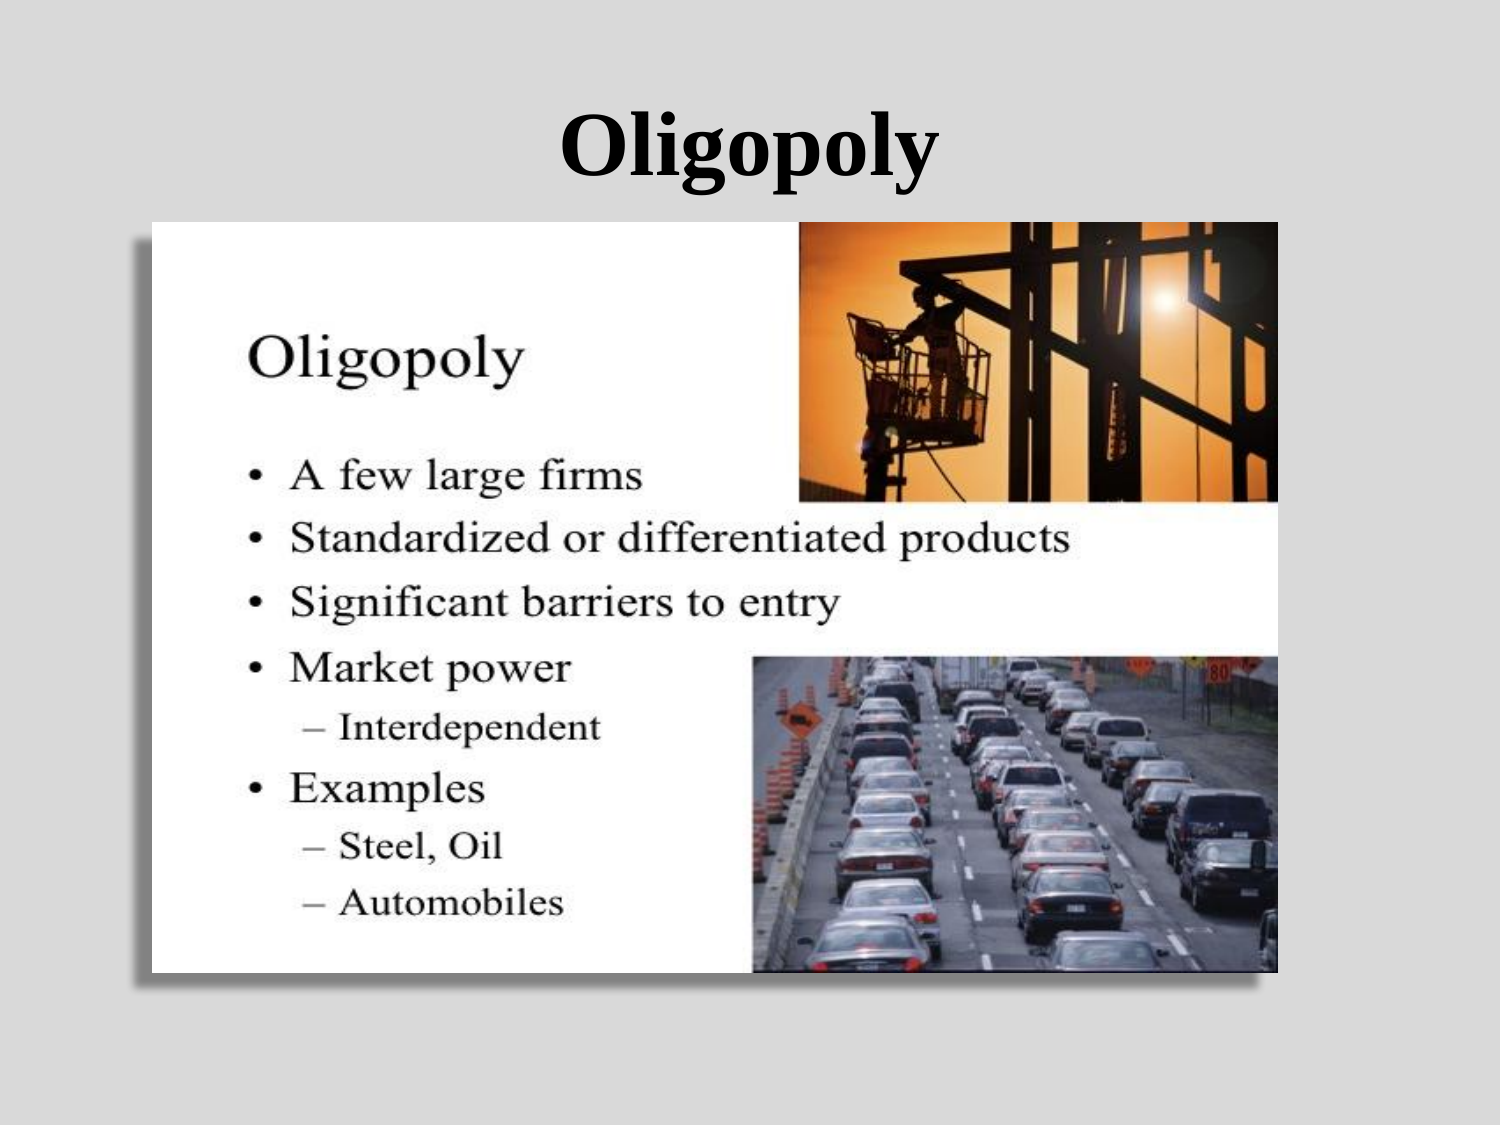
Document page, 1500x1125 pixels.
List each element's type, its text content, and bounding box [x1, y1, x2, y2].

title Oligopoly [75, 45, 1425, 233]
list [152, 222, 1278, 973]
